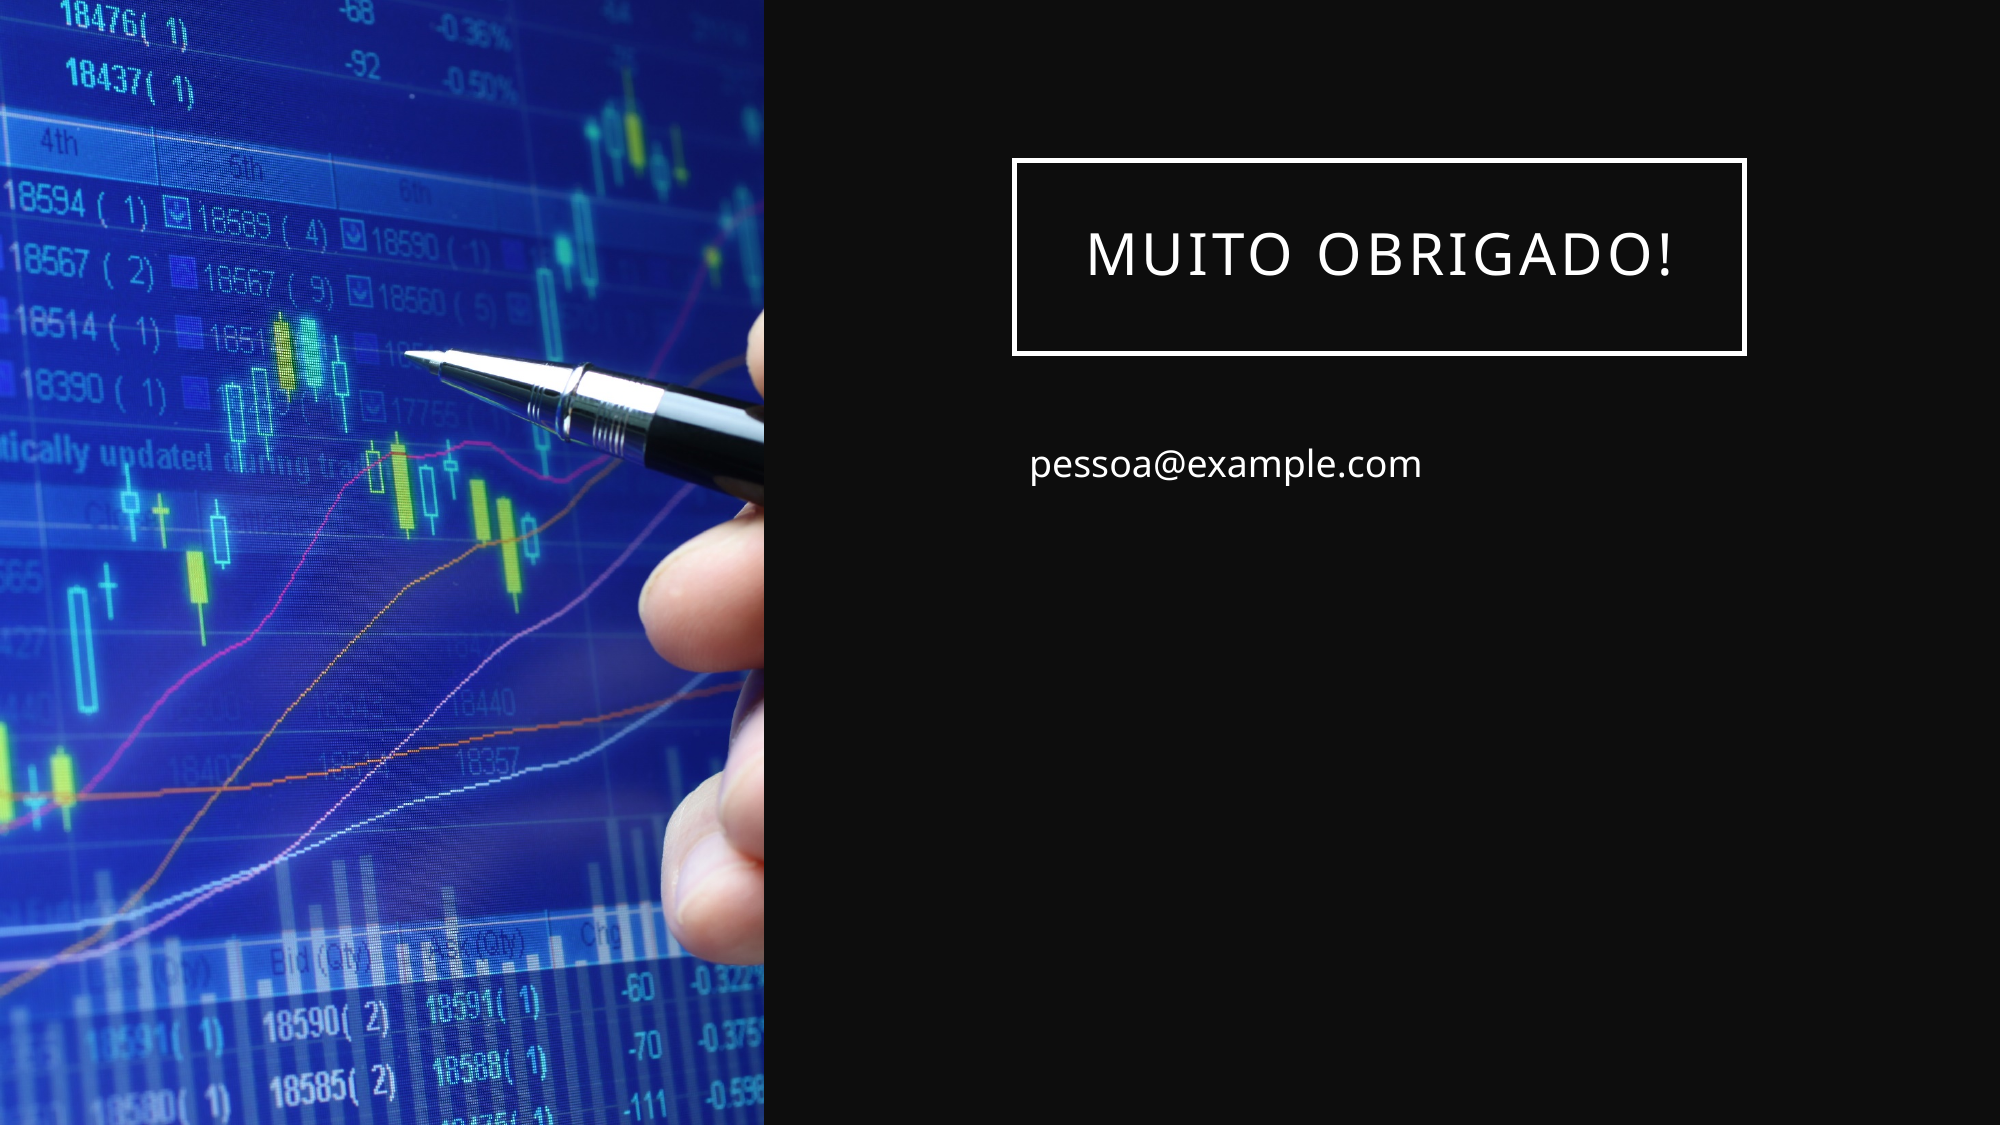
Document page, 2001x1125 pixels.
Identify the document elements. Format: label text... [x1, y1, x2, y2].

picture [0, 0, 764, 1125]
list pessoa@example.com [1014, 432, 1745, 942]
title Muito Obrigado! [1012, 158, 1747, 356]
